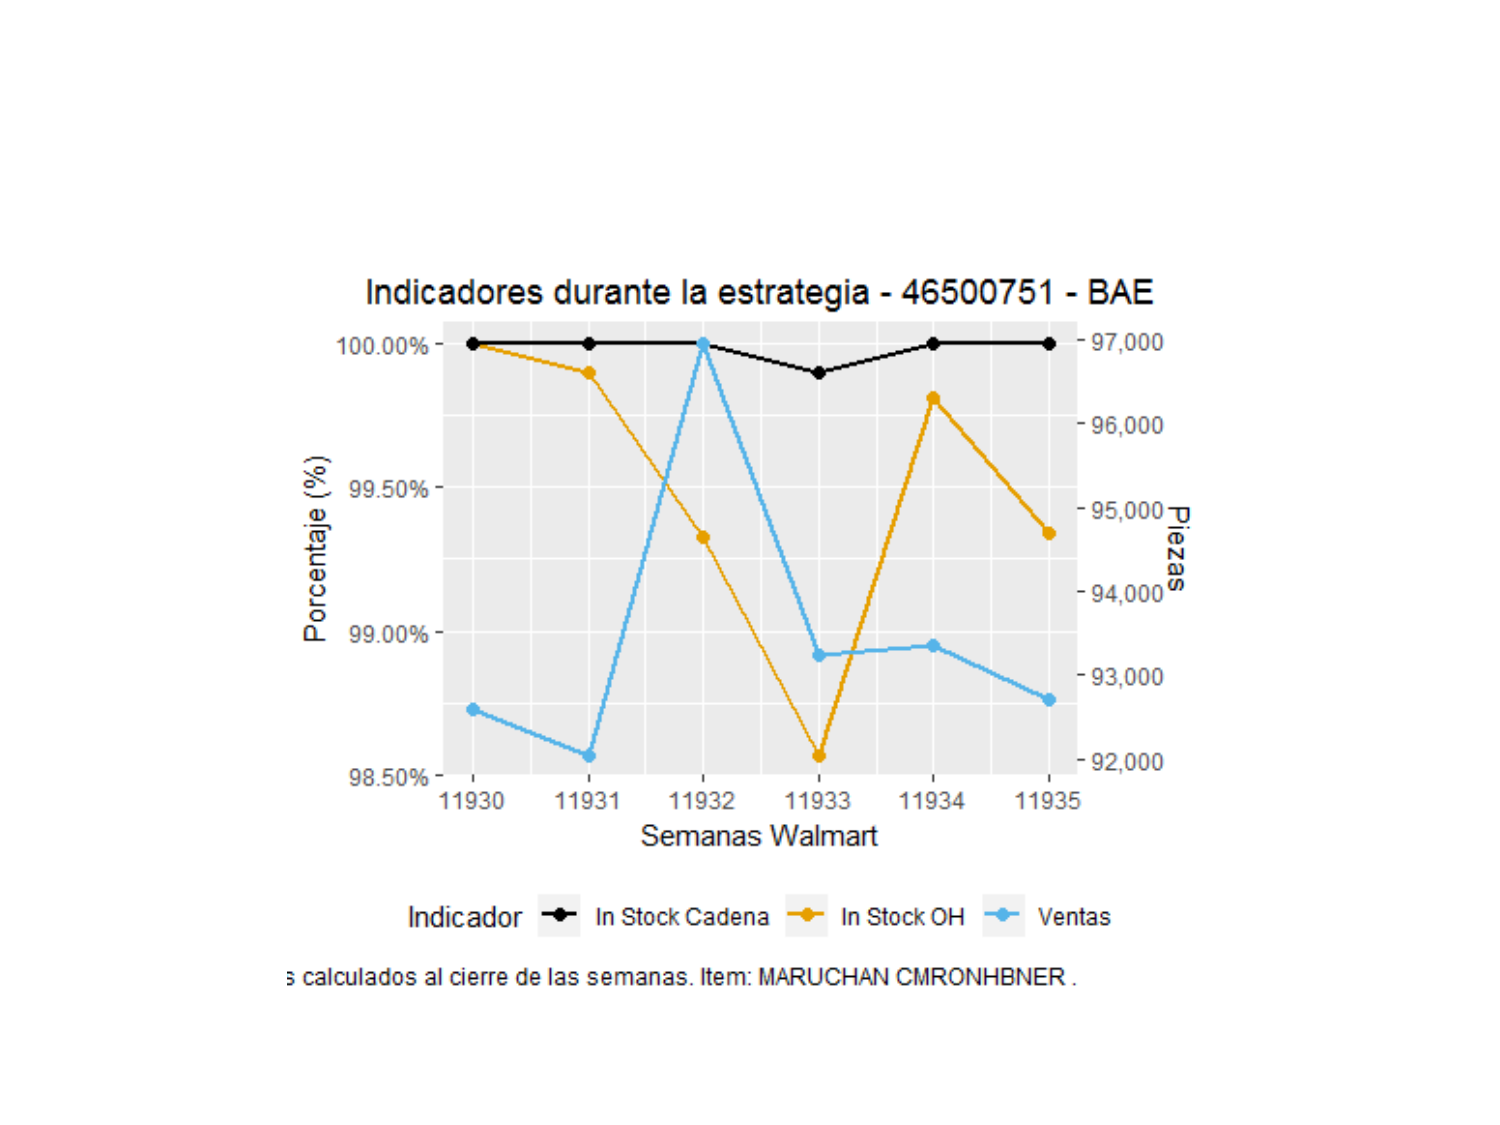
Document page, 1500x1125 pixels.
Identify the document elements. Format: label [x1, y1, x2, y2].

picture [287, 262, 1215, 1005]
